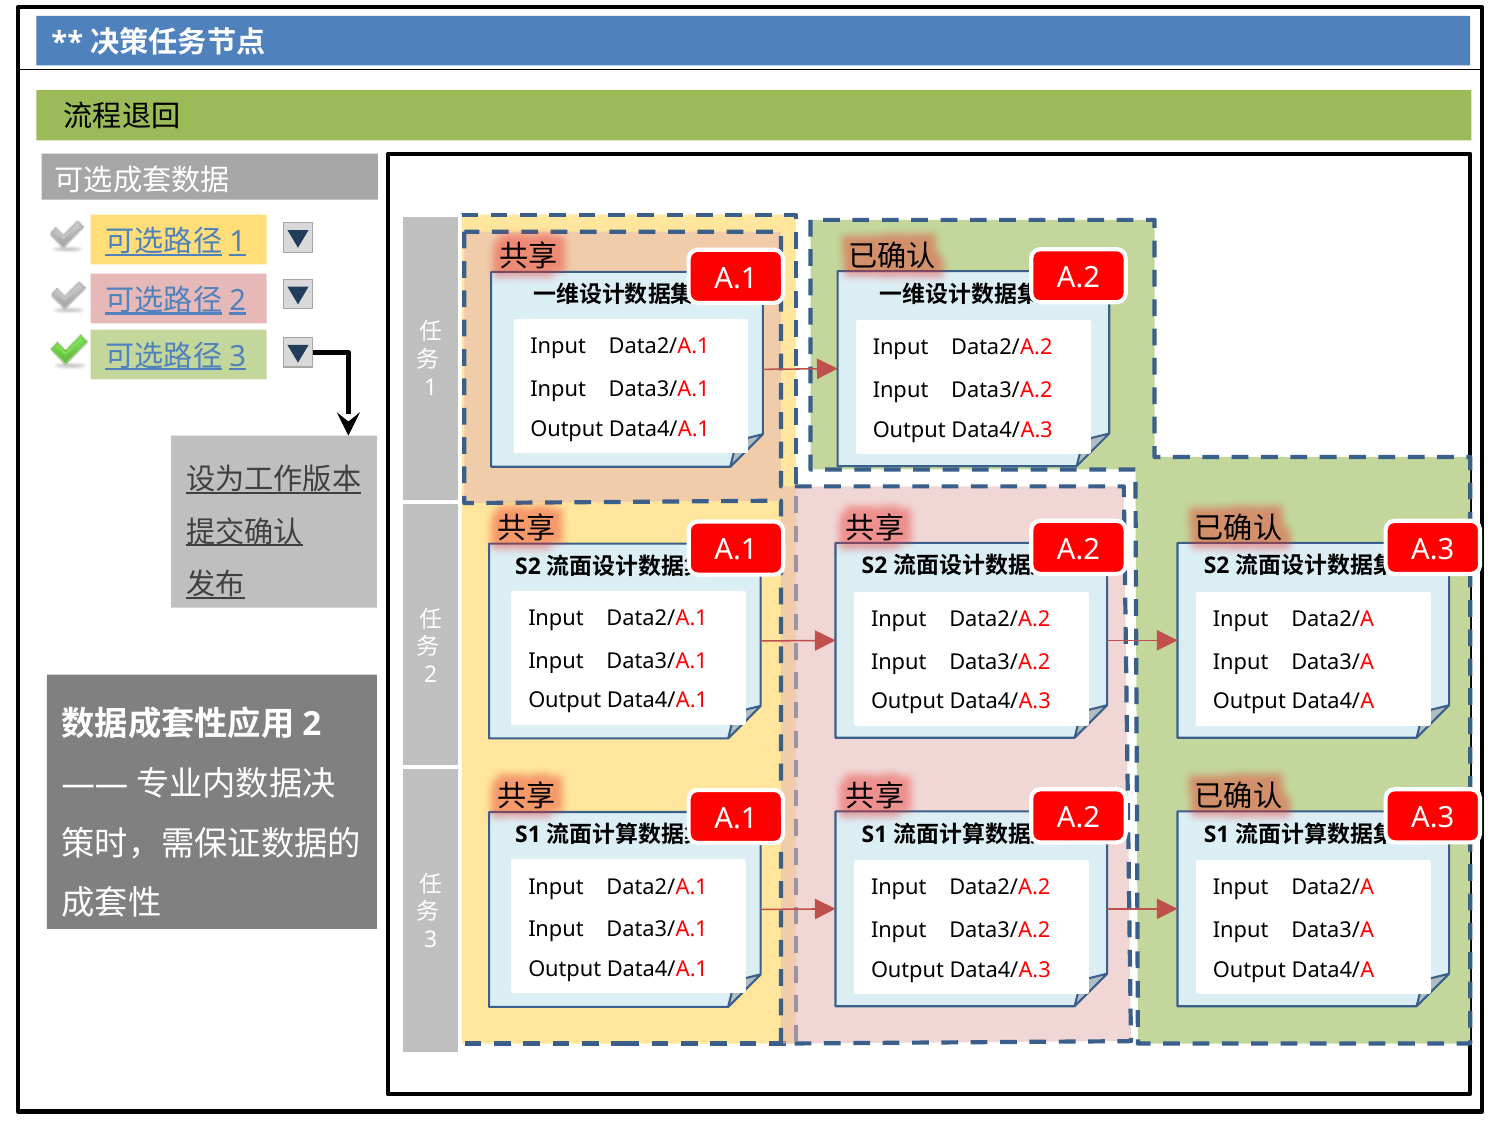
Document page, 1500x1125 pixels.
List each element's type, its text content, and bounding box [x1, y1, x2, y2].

text_box [386, 152, 1472, 1096]
picture [47, 275, 89, 317]
text_box 设为工作版本 提交确认 发布 [171, 435, 377, 608]
text_box [808, 217, 1157, 228]
text_box [36, 90, 1472, 141]
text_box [312, 352, 349, 436]
text_box [16, 73, 1484, 1114]
text_box [462, 213, 798, 229]
text_box 任务1 [399, 213, 462, 500]
text_box [16, 5, 1484, 71]
text_box [246, 153, 378, 200]
text_box 可选路径3 [90, 329, 267, 380]
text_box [283, 222, 314, 253]
text_box 可选成套数据 [39, 153, 246, 204]
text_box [283, 337, 314, 368]
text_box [463, 229, 1481, 1044]
text_box **决策任务节点 [36, 15, 1471, 66]
text_box 任务3 [399, 765, 462, 1056]
text_box 任务2 [399, 500, 458, 765]
text_box 可选路径2 [90, 273, 267, 324]
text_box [283, 278, 314, 309]
text_box 流程退回 [48, 89, 196, 140]
text_box 数据成套性应用2——专业内数据决策时，需保证数据的成套性 [46, 674, 377, 929]
picture [47, 328, 91, 372]
text_box 可选路径1 [90, 214, 267, 265]
picture [46, 214, 88, 255]
